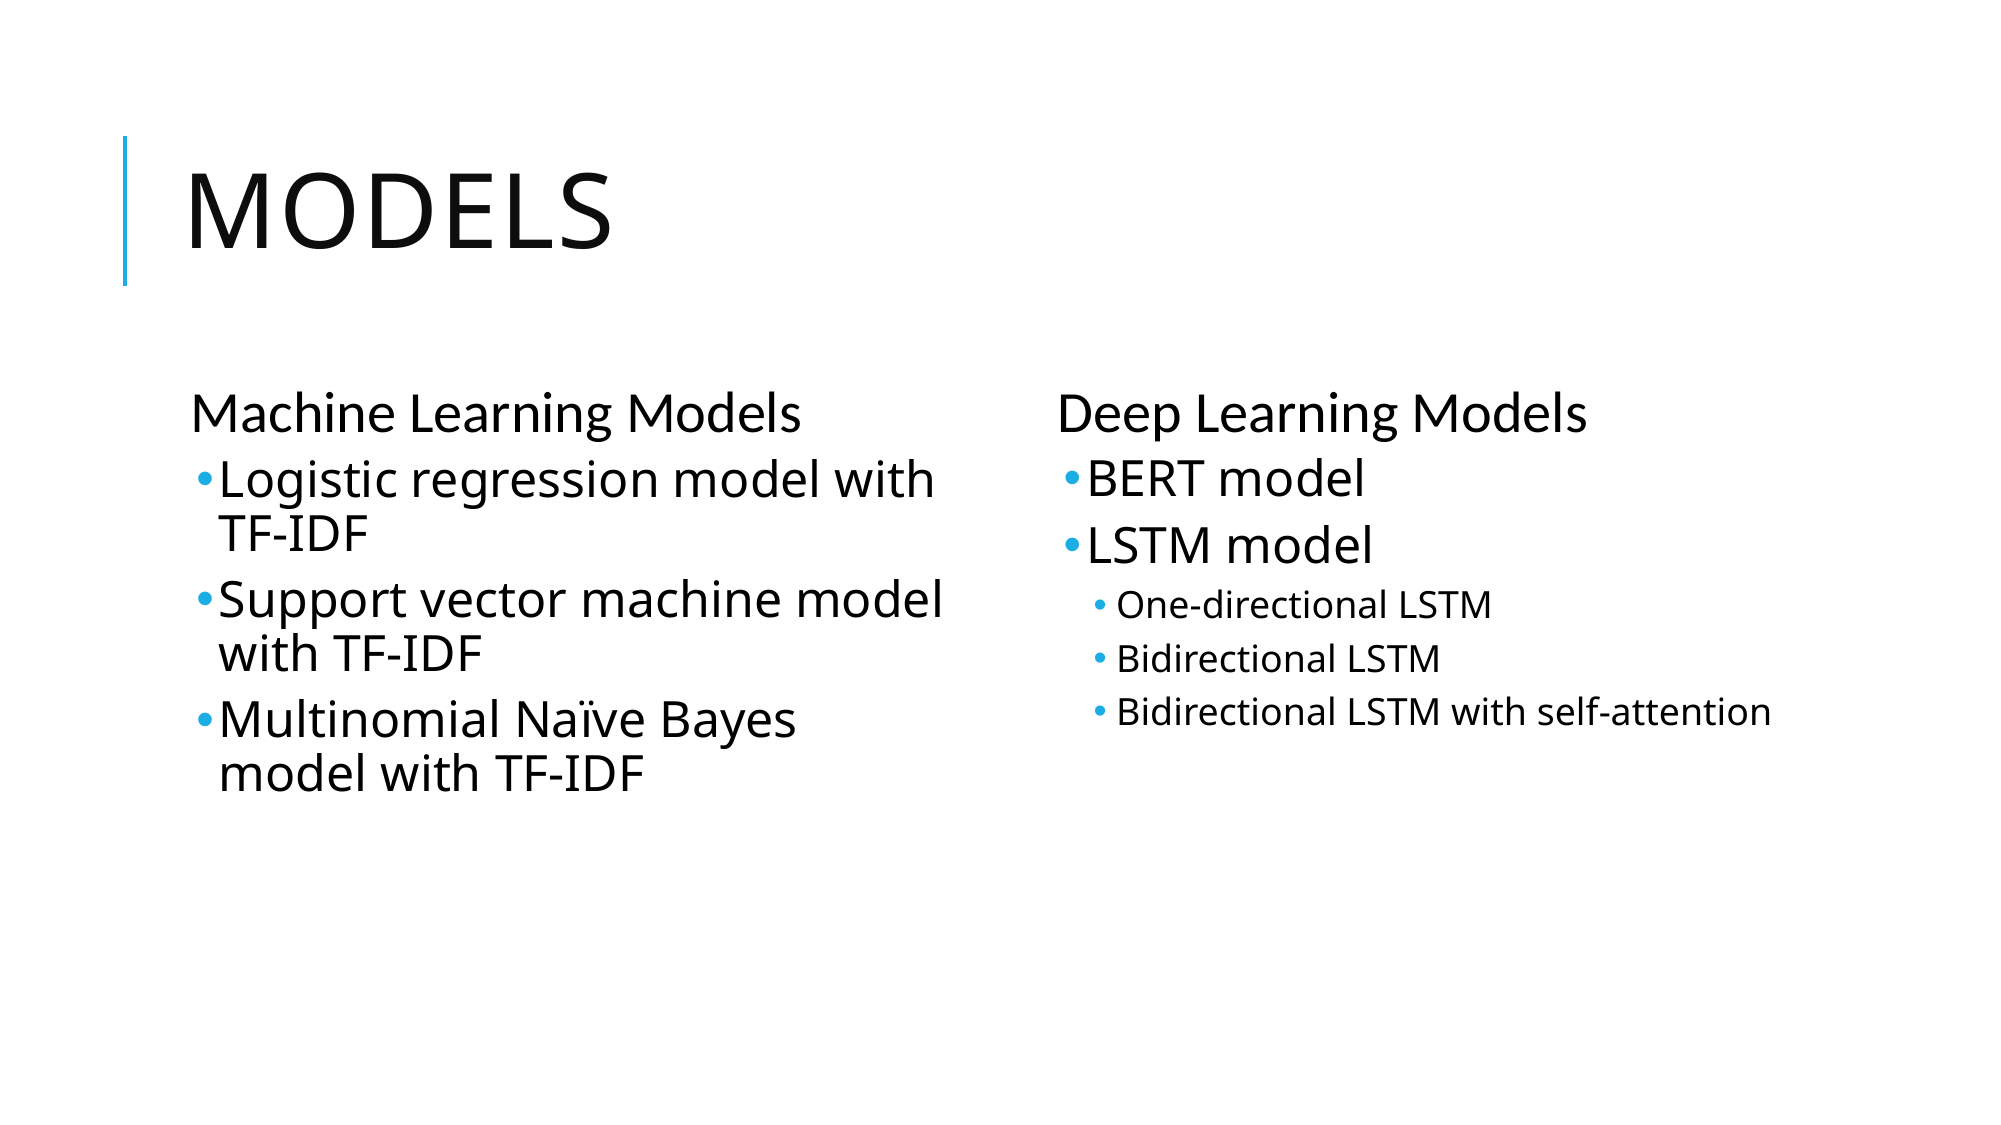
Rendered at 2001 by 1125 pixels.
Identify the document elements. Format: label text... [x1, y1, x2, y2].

text_box Deep Learning Models BERT model LSTM model One-directional LSTM Bidirectional LSTM Bidirectional LSTM with self-attention [1035, 374, 1832, 1035]
list Machine Learning Models Logistic regression model with TF-IDF Support vector machine model with TF-IDF Multinomial Naïve Bayes model with TF-IDF [168, 375, 965, 1035]
title Models [168, 96, 1763, 342]
